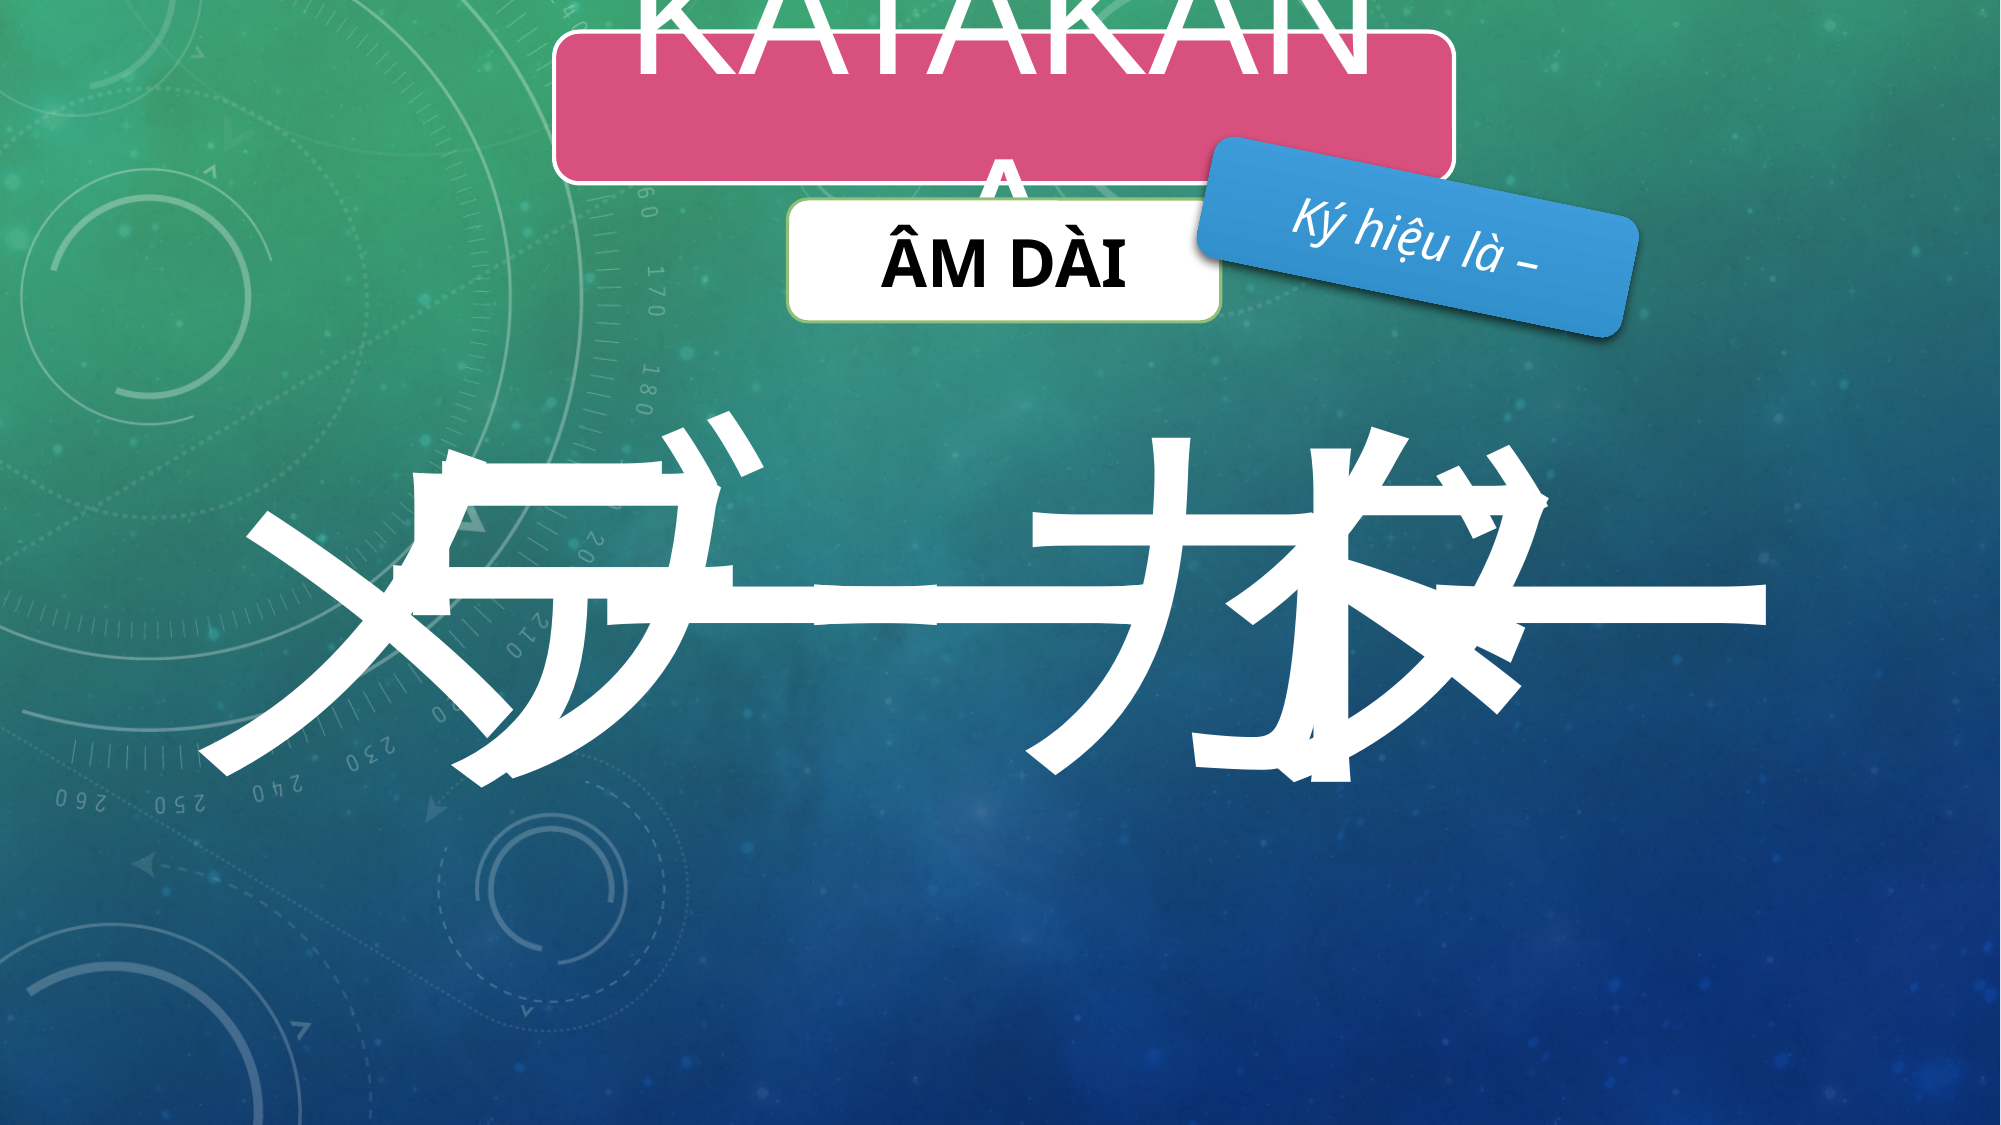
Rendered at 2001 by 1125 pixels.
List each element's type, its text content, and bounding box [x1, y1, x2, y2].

text_box メーカー [64, 342, 276, 855]
text_box Ký hiệu là – [1196, 136, 1639, 338]
text_box KATAKANA [554, 31, 1455, 184]
text_box ÂM DÀI [787, 198, 1221, 322]
text_box メーカー [1685, 342, 1897, 855]
picture [0, 0, 2001, 1125]
text_box ワード [276, 342, 1685, 855]
